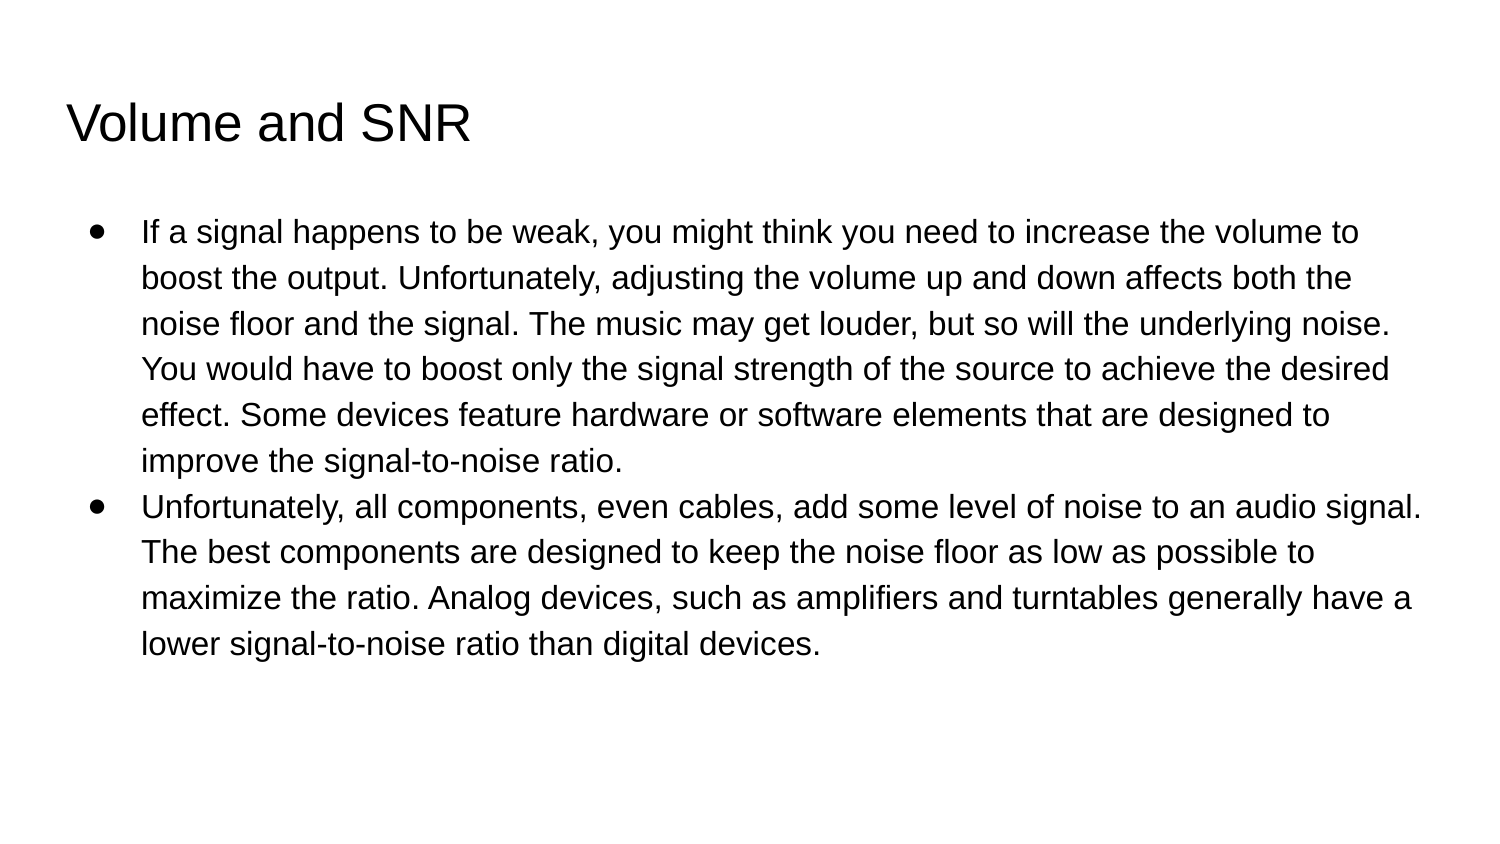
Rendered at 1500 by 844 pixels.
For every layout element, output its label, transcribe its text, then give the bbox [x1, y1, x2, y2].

list If a signal happens to be weak, you might think you need to increase the volume to boost the output. Unfortunately, adjusting the volume up and down affects both the noise floor and the signal. The music may get louder, but so will the underlying noise. You would have to boost only the signal strength of the source to achieve the desired effect. Some devices feature hardware or software elements that are designed to improve the signal-to-noise ratio. Unfortunately, all components, even cables, add some level of noise to an audio signal. The best components are designed to keep the noise floor as low as possible to maximize the ratio. Analog devices, such as amplifiers and turntables generally have a lower signal-to-noise ratio than digital devices. [51, 189, 1449, 750]
title Volume and SNR [51, 72, 1449, 167]
